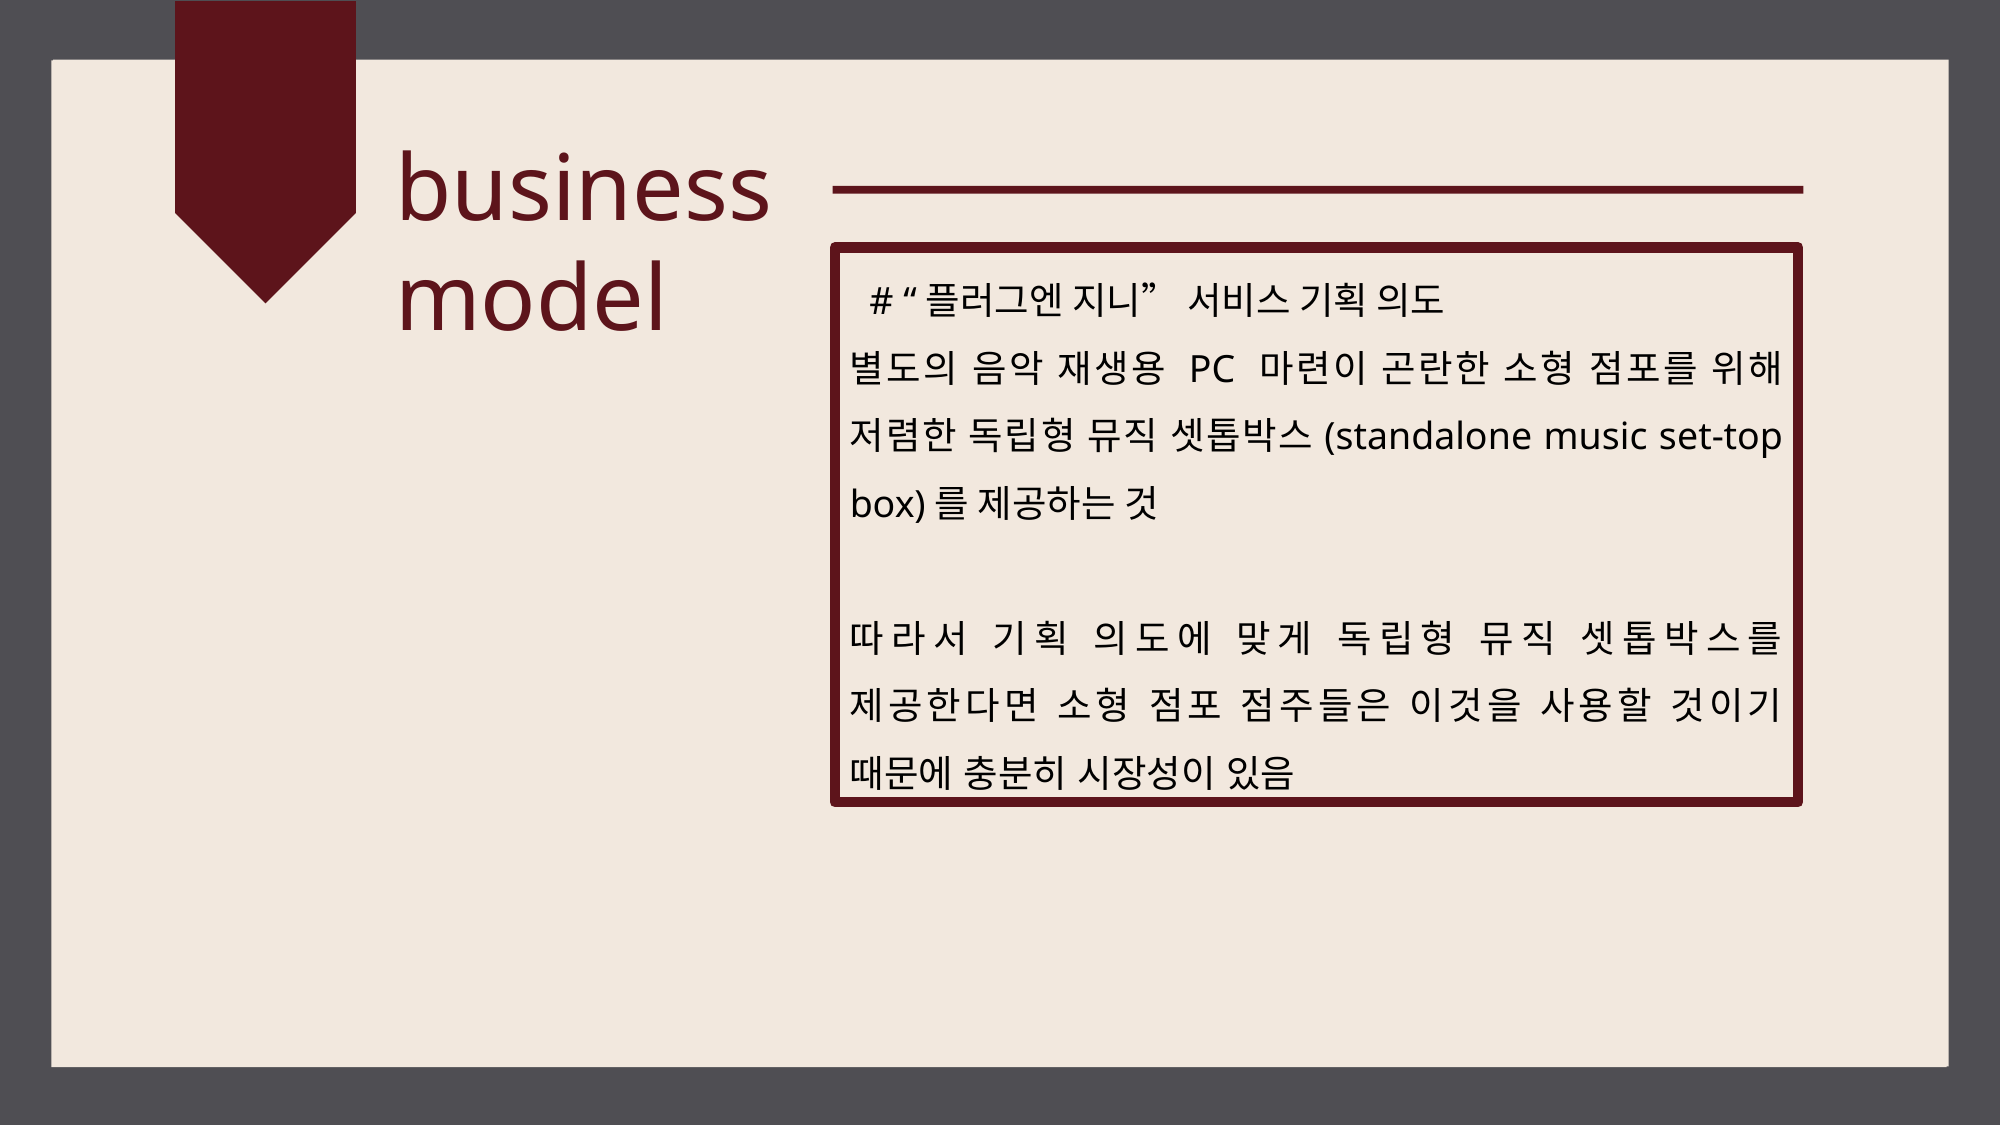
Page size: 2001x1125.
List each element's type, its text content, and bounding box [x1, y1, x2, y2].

text_box [174, 0, 357, 305]
text_box # “플러그엔 지니” 서비스 기획 의도 별도의 음악 재생용 PC 마련이 곤란한 소형 점포를 위해 저렴한 독립형 뮤직 셋톱박스(standalone music set-top box)를 제공하는 것 따라서 기획 의도에 맞게 독립형 뮤직 셋톱박스를 제공한다면 소형 점포 점주들은 이것을 사용할 것이기 때문에 충분히 시장성이 있음 [834, 247, 1799, 803]
text_box [832, 185, 1804, 194]
text_box [50, 59, 1948, 1068]
text_box business model [380, 121, 996, 357]
